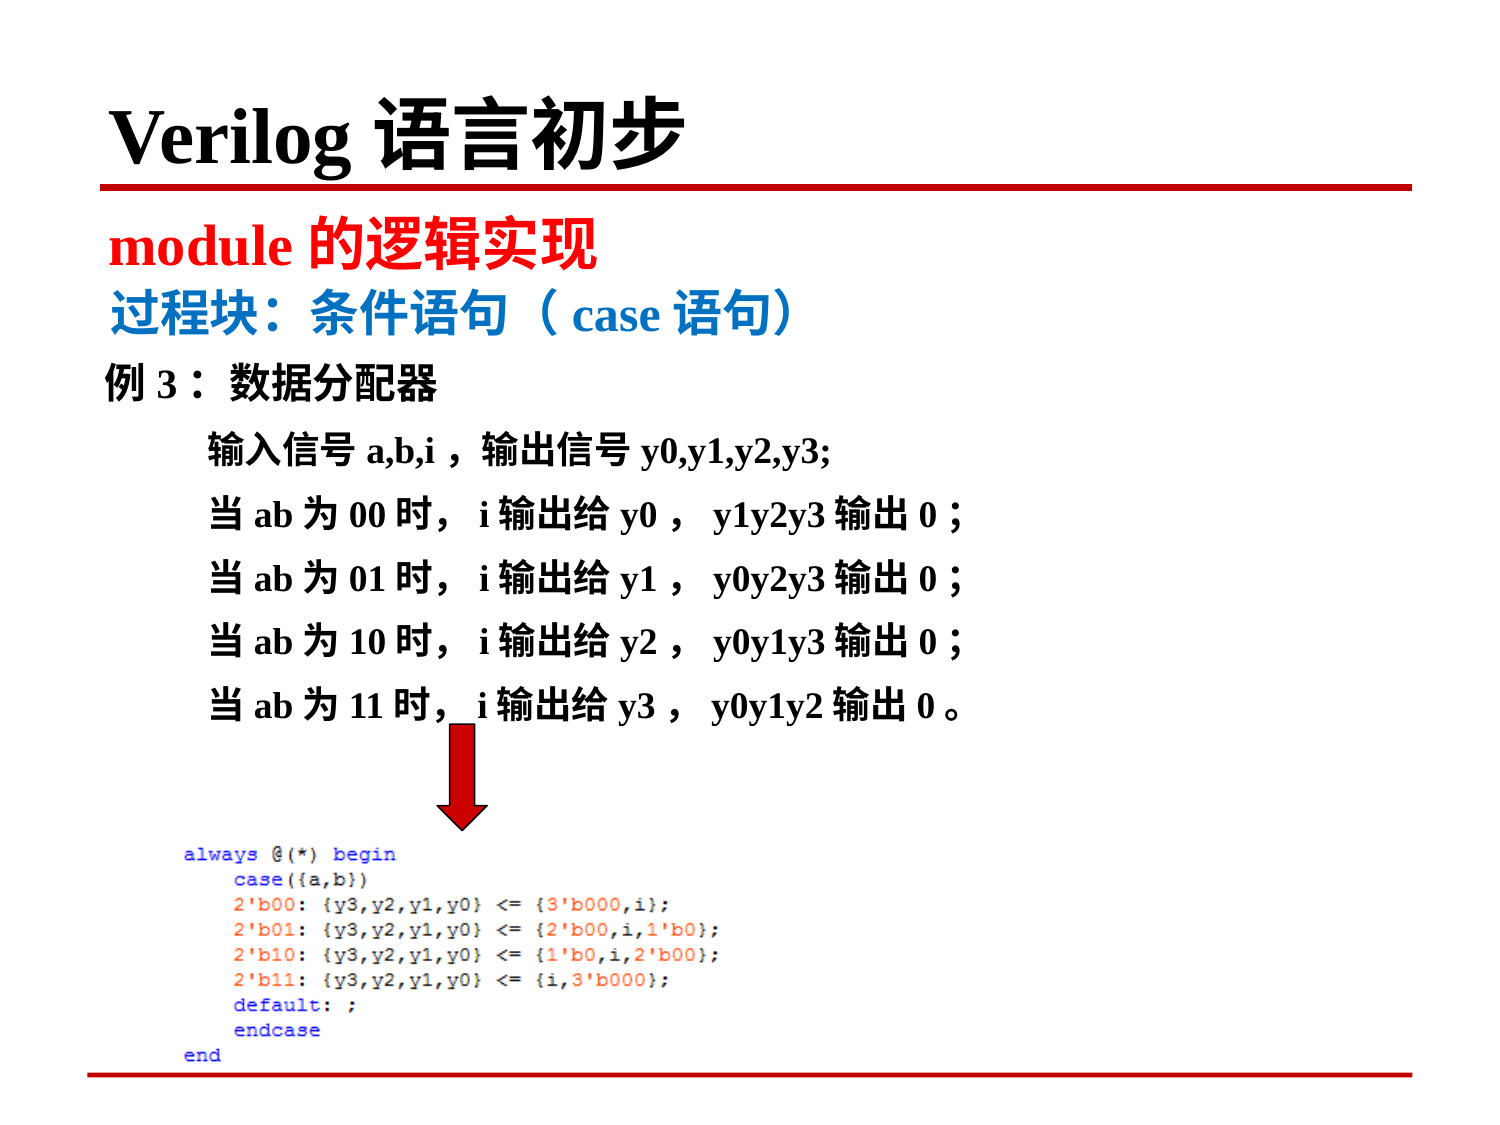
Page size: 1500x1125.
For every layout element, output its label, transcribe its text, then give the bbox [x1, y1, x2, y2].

text_box Verilog语言初步 [94, 49, 1407, 187]
text_box module的逻辑实现 [93, 200, 1437, 285]
text_box 例3：数据分配器 输入信号a,b,i，输出信号y0,y1,y2,y3; 当ab为00时，i输出给y0，y1y2y3输出0； 当ab为01时，i输出给y1，y0y2y3输出0； 当ab为10时，i输出给y2，y0y1y3输出0； 当ab为11时，i输出给y3，y0y1y2输出0。 [90, 337, 1384, 734]
text_box [90, 783, 869, 839]
picture [182, 837, 742, 1071]
text_box [437, 724, 488, 831]
text_box 过程块：条件语句（case语句） [95, 274, 1439, 349]
